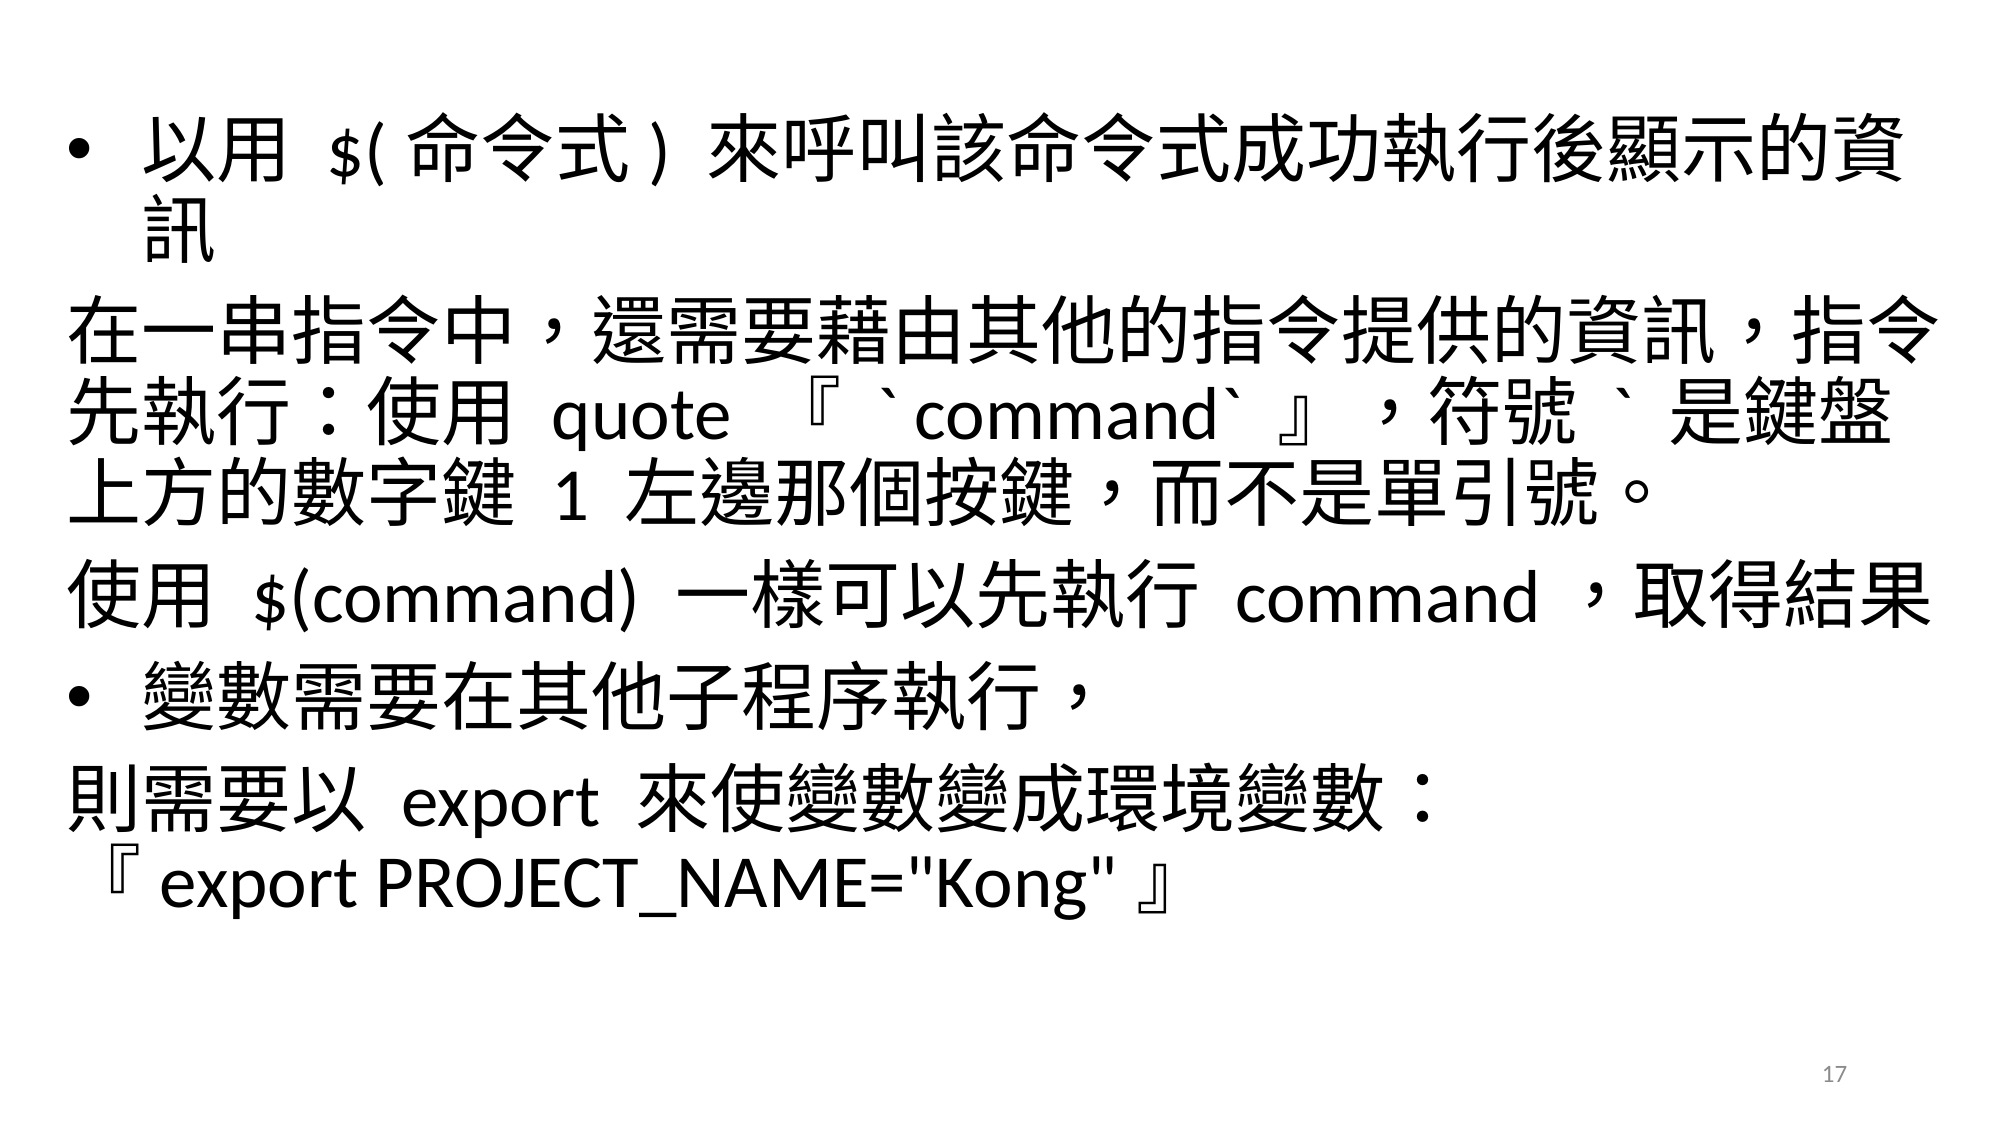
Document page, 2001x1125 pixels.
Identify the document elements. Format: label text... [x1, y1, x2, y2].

slide_number 17 [1412, 1042, 1863, 1103]
list 以用 $(命令式) 來呼叫該命令式成功執行後顯示的資訊 在一串指令中，還需要藉由其他的指令提供的資訊，指令先執行：使用 quote 『 ` command` 』，符號 ` 是鍵盤上方的數字鍵 1 左邊那個按鍵，而不是單引號。 使用 $(command) 一樣可以先執行 command，取得結果 變數需要在其他子程序執行， 則需要以 export 來使變數變成環境變數： 『export PROJECT_NAME="Kong"』 [51, 103, 1966, 1012]
